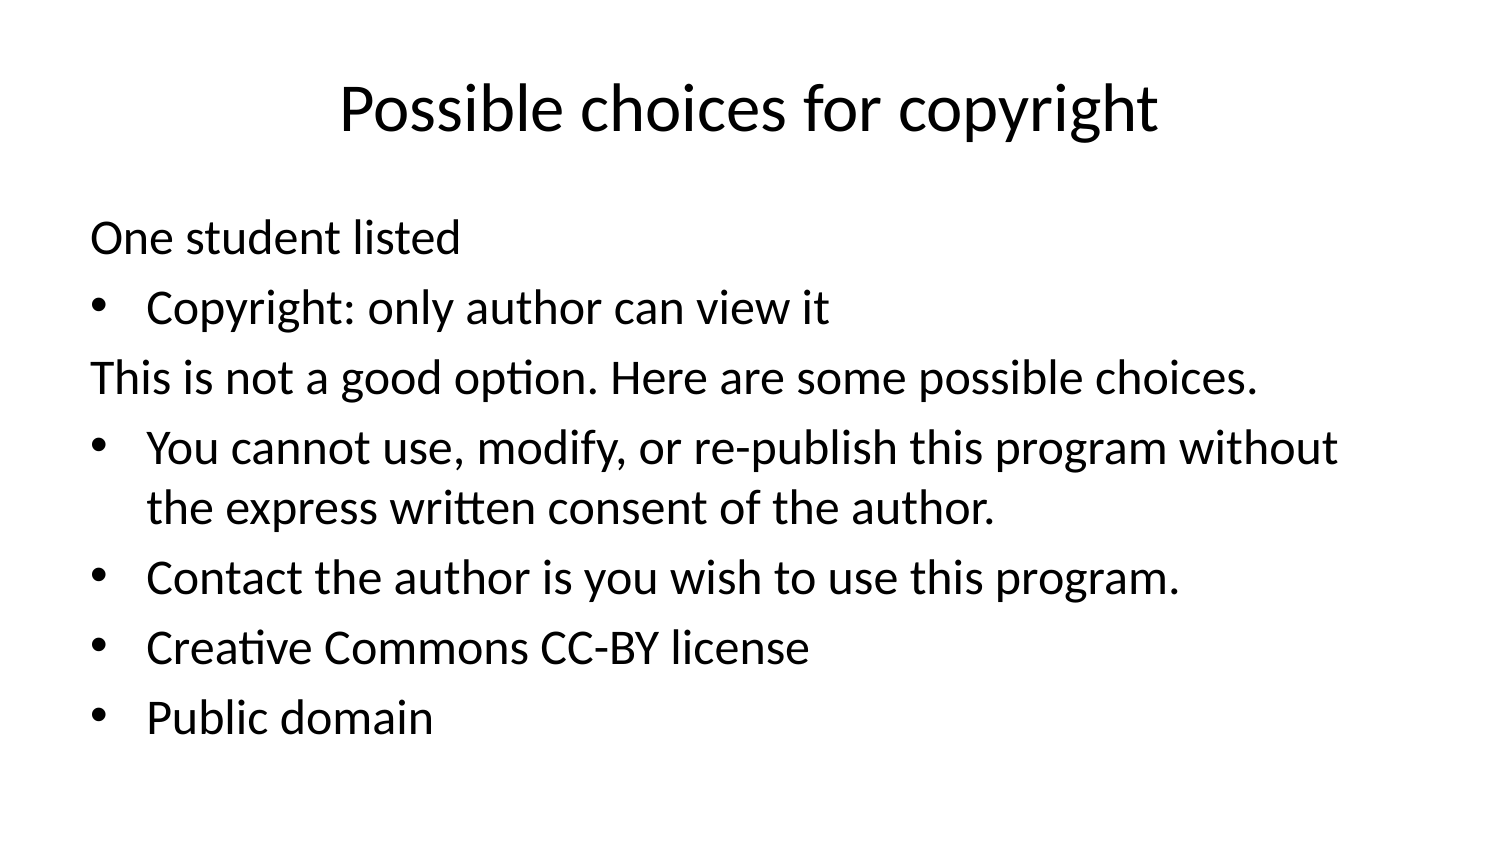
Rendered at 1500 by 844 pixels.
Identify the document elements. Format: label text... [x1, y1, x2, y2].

list One student listed Copyright: only author can view it This is not a good option. Here are some possible choices. You cannot use, modify, or re-publish this program without the express written consent of the author. Contact the author is you wish to use this program. Creative Commons CC-BY license Public domain [75, 196, 1425, 754]
title Possible choices for copyright [75, 33, 1425, 175]
